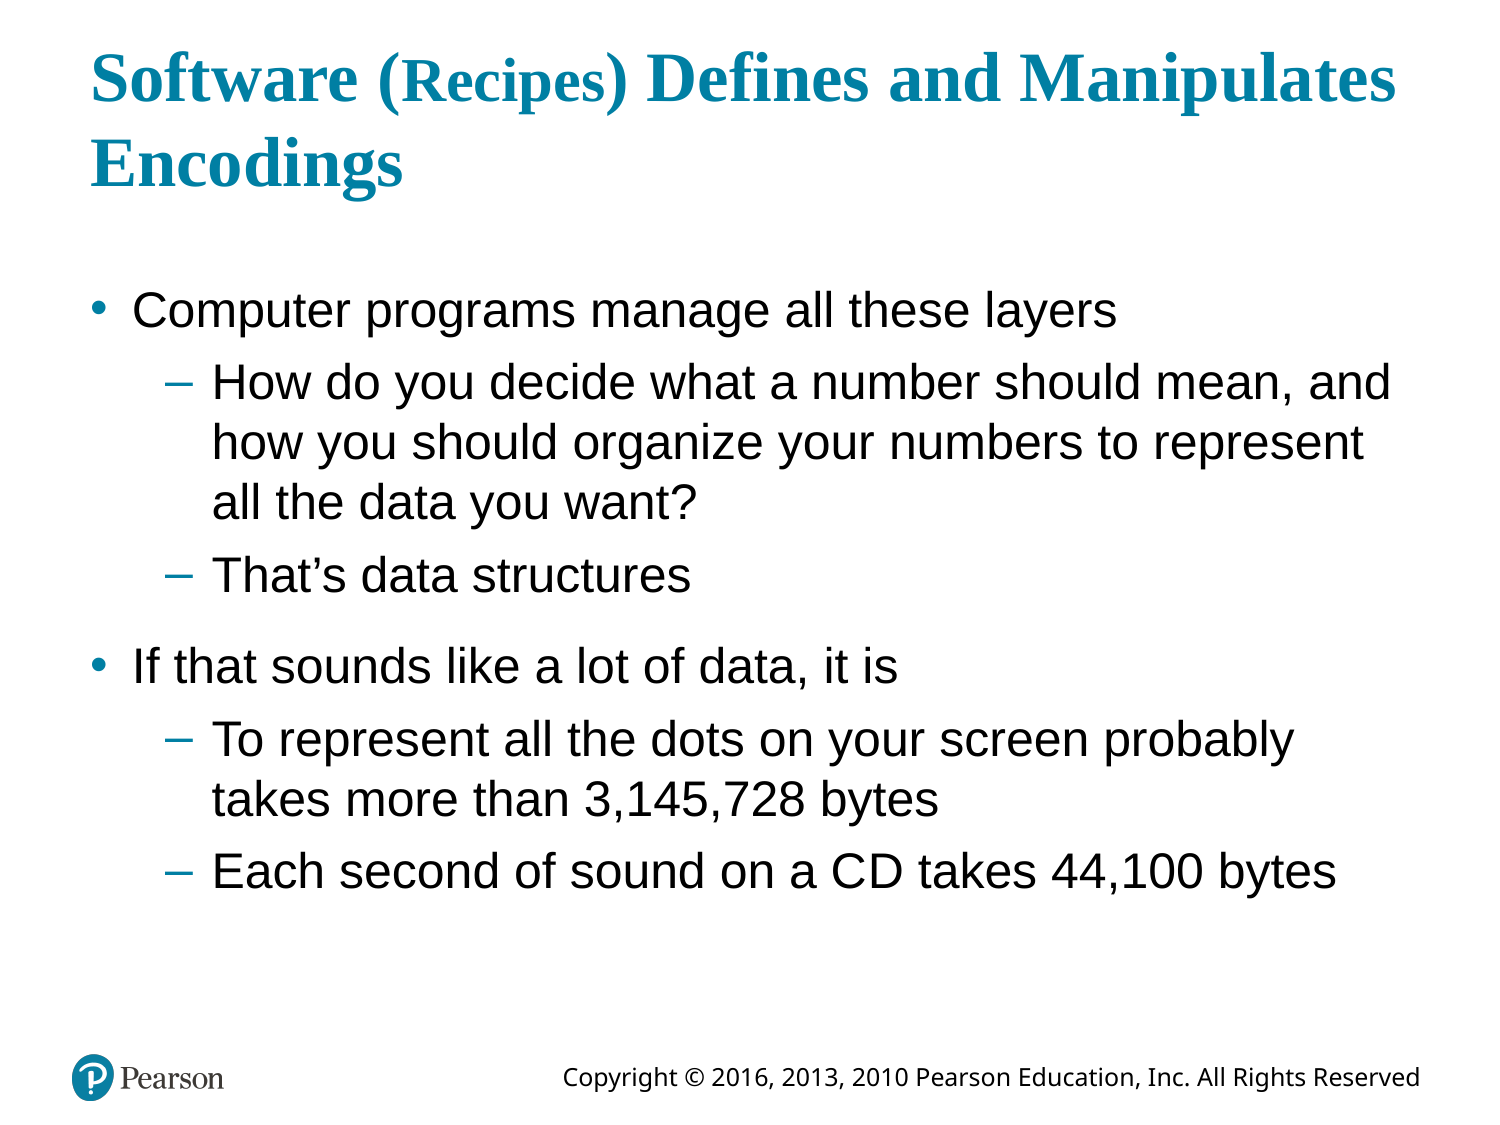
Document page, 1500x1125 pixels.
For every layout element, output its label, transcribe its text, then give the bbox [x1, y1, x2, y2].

picture [72, 1054, 88, 1070]
picture [72, 1087, 83, 1101]
picture [98, 1054, 224, 1101]
title Software (Recipes) Defines and Manipulates Encodings [75, 0, 1425, 216]
list Computer programs manage all these layers How do you decide what a number should mean, and how you should organize your numbers to represent all the data you want? That’s data structures If that sounds like a lot of data, it is To represent all the dots on your screen probably takes more than 3,145,728 bytes Each second of sound on a C D takes 44,100 bytes [75, 262, 1425, 931]
picture [80, 1063, 106, 1088]
